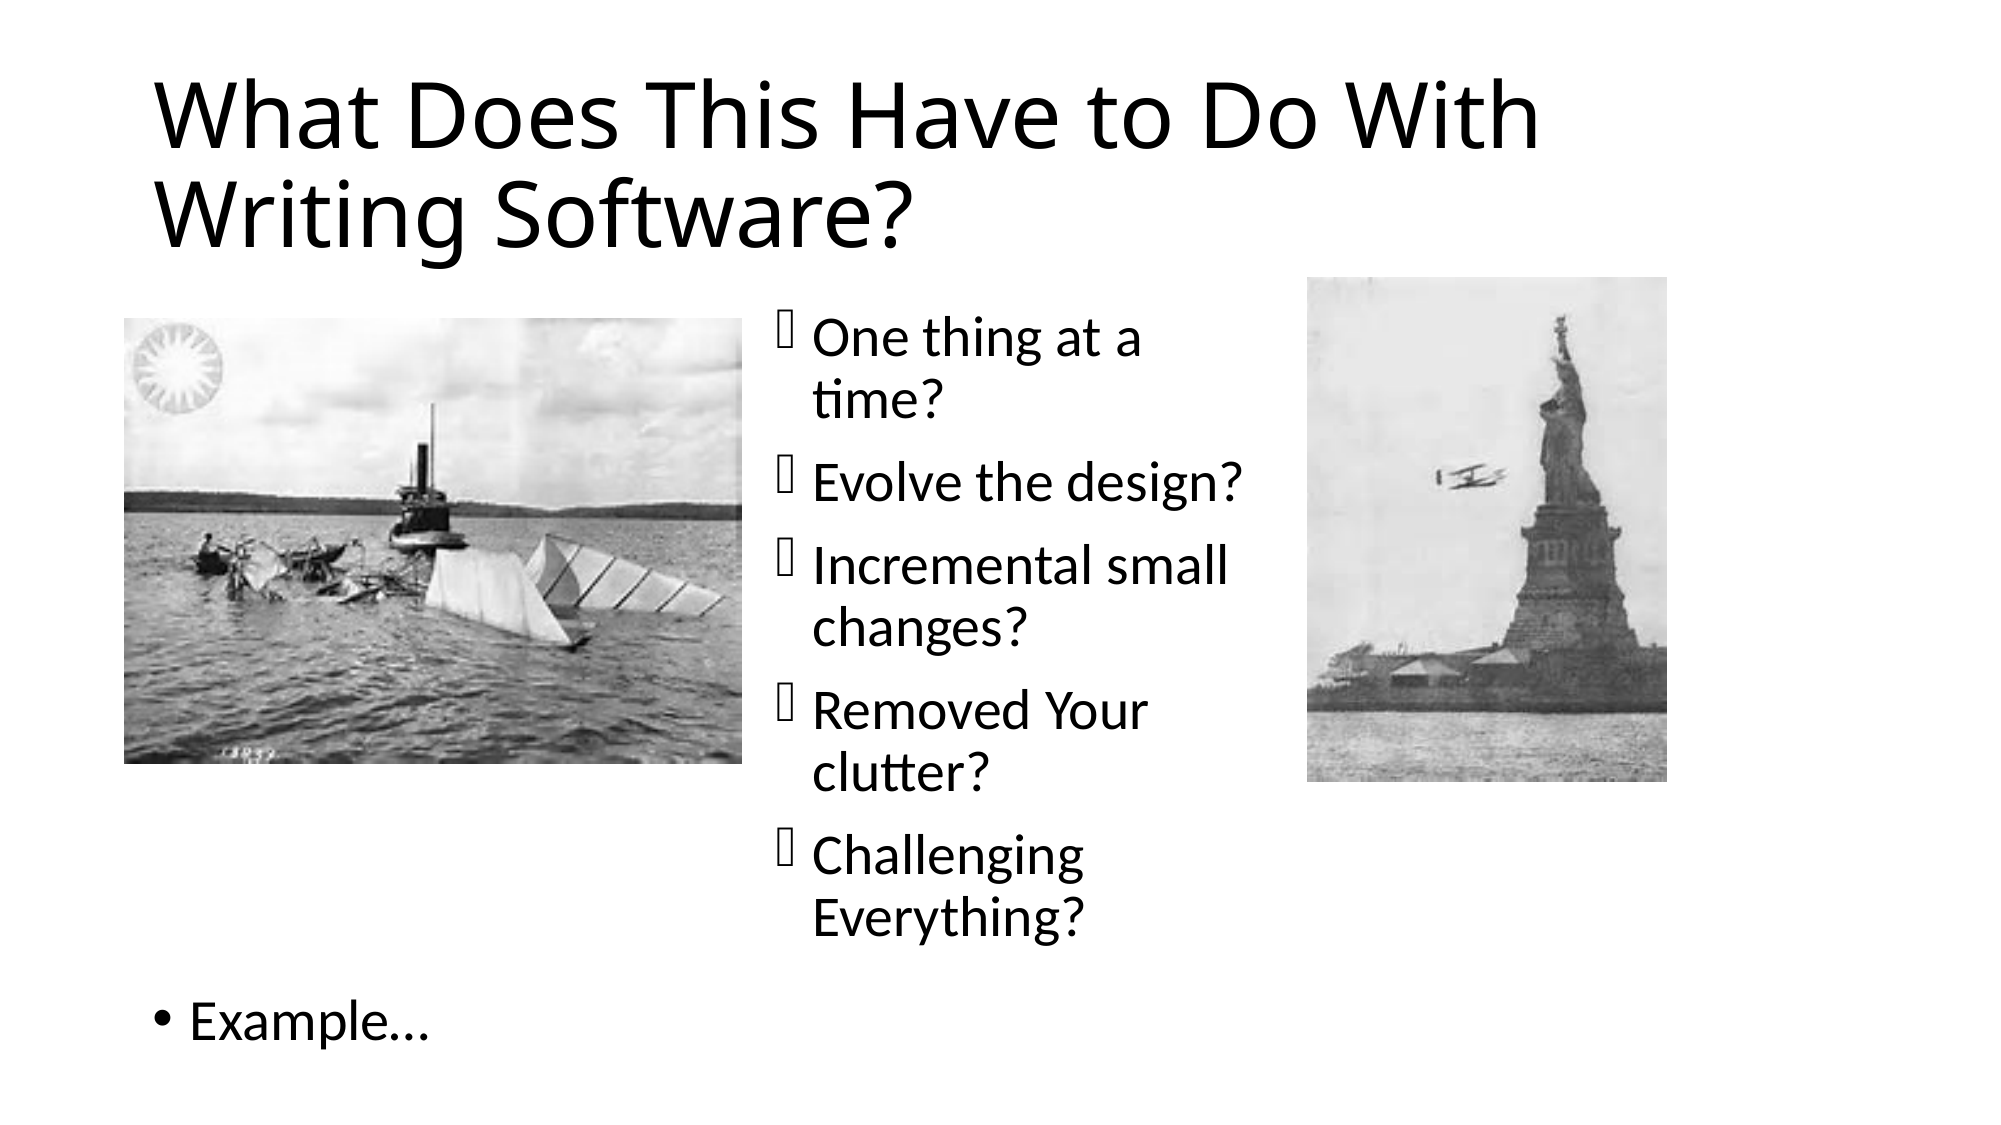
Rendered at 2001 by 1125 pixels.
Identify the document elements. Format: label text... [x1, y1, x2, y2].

picture [124, 318, 742, 764]
list One thing at a time? Evolve the design? Incremental small changes? Removed Your clutter? Challenging Everything? [760, 299, 1265, 982]
text_box Example… [137, 982, 1863, 1066]
title What Does This Have to Do With Writing Software? [138, 60, 1864, 278]
picture [1307, 277, 1667, 782]
